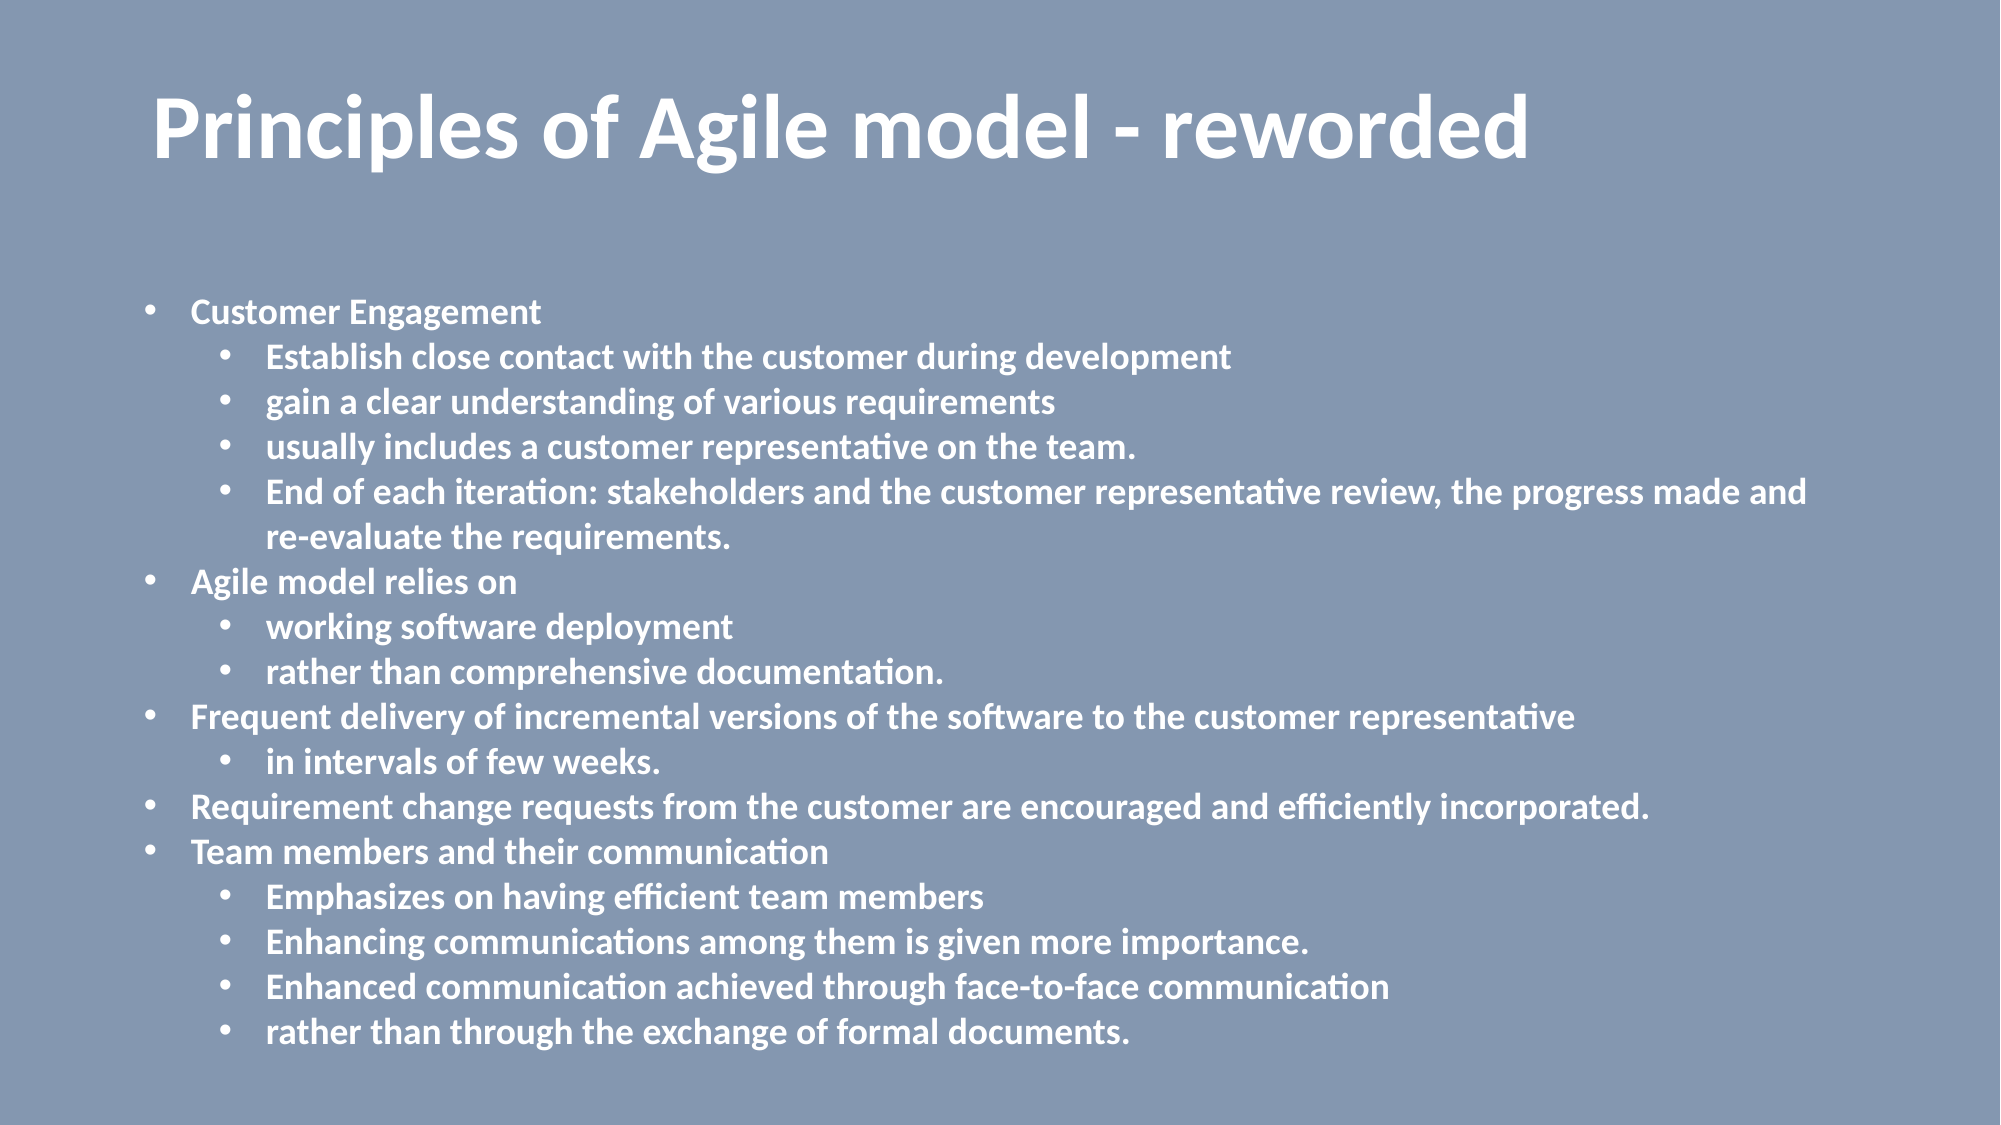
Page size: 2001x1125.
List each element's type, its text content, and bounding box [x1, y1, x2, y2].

text_box Customer Engagement Establish close contact with the customer during development gain a clear understanding of various requirements usually includes a customer representative on the team. End of each iteration: stakeholders and the customer representative review, the progress made and re-evaluate the requirements. Agile model relies on working software deployment rather than comprehensive documentation. Frequent delivery of incremental versions of the software to the customer representative in intervals of few weeks. Requirement change requests from the customer are encouraged and efficiently incorporated. Team members and their communication Emphasizes on having efficient team members Enhancing communications among them is given more importance. Enhanced communication achieved through face-to-face communication rather than through the exchange of formal documents. [129, 279, 1871, 1060]
title Principles of Agile model - reworded [137, 59, 1863, 199]
